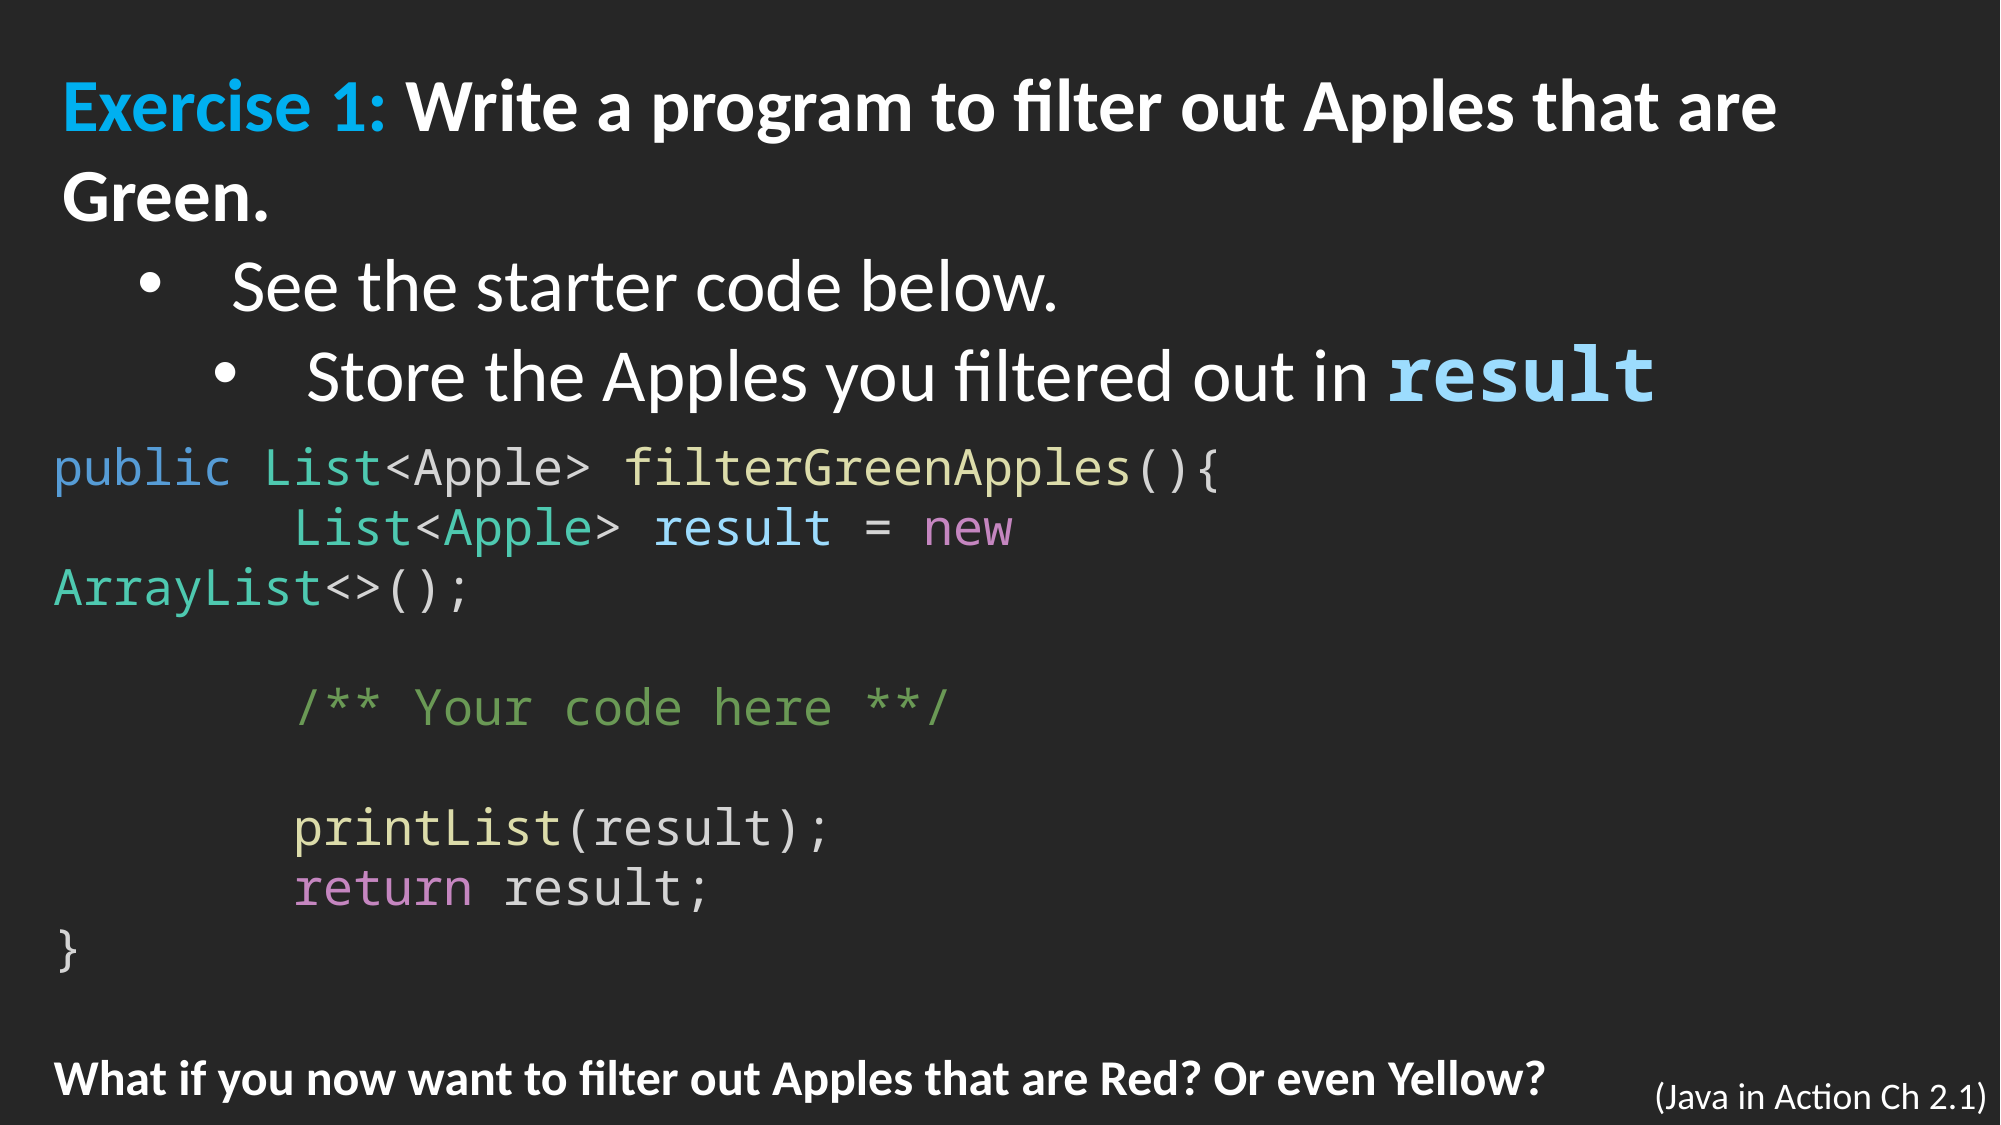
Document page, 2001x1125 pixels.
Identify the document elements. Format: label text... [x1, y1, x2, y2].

text_box Exercise 1: Write a program to filter out Apples that are Green. See the starter code below. Store the Apples you filtered out in result [47, 49, 1812, 425]
text_box public List<Apple> filterGreenApples(){ List<Apple> result = new ArrayList<>(); /** Your code here **/ printList(result); return result; } [38, 428, 1427, 983]
text_box (Java in Action Ch 2.1) [1639, 1064, 2000, 1125]
text_box What if you now want to filter out Apples that are Red? Or even Yellow? [38, 1037, 1629, 1113]
